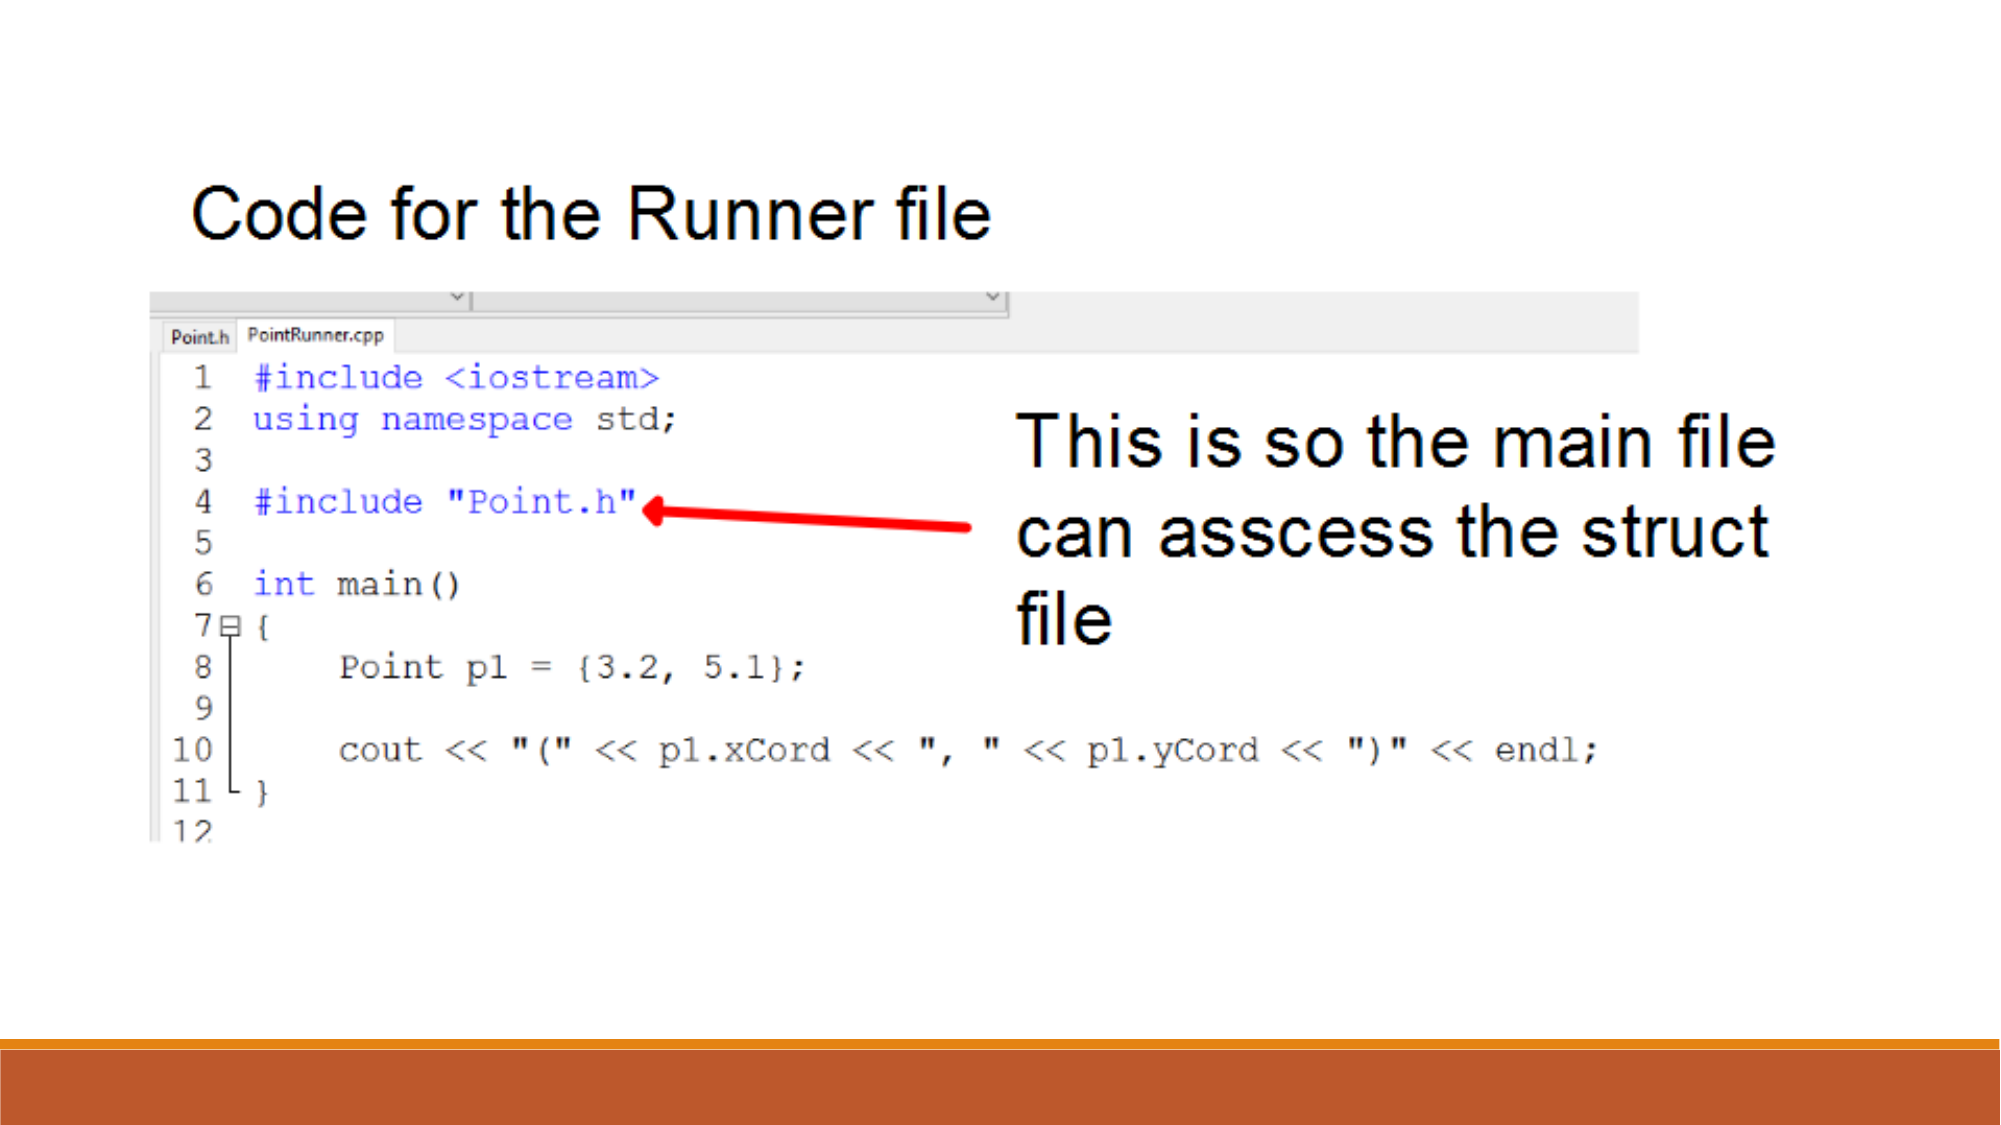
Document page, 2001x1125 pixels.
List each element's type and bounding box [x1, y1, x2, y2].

picture [143, 142, 1854, 901]
